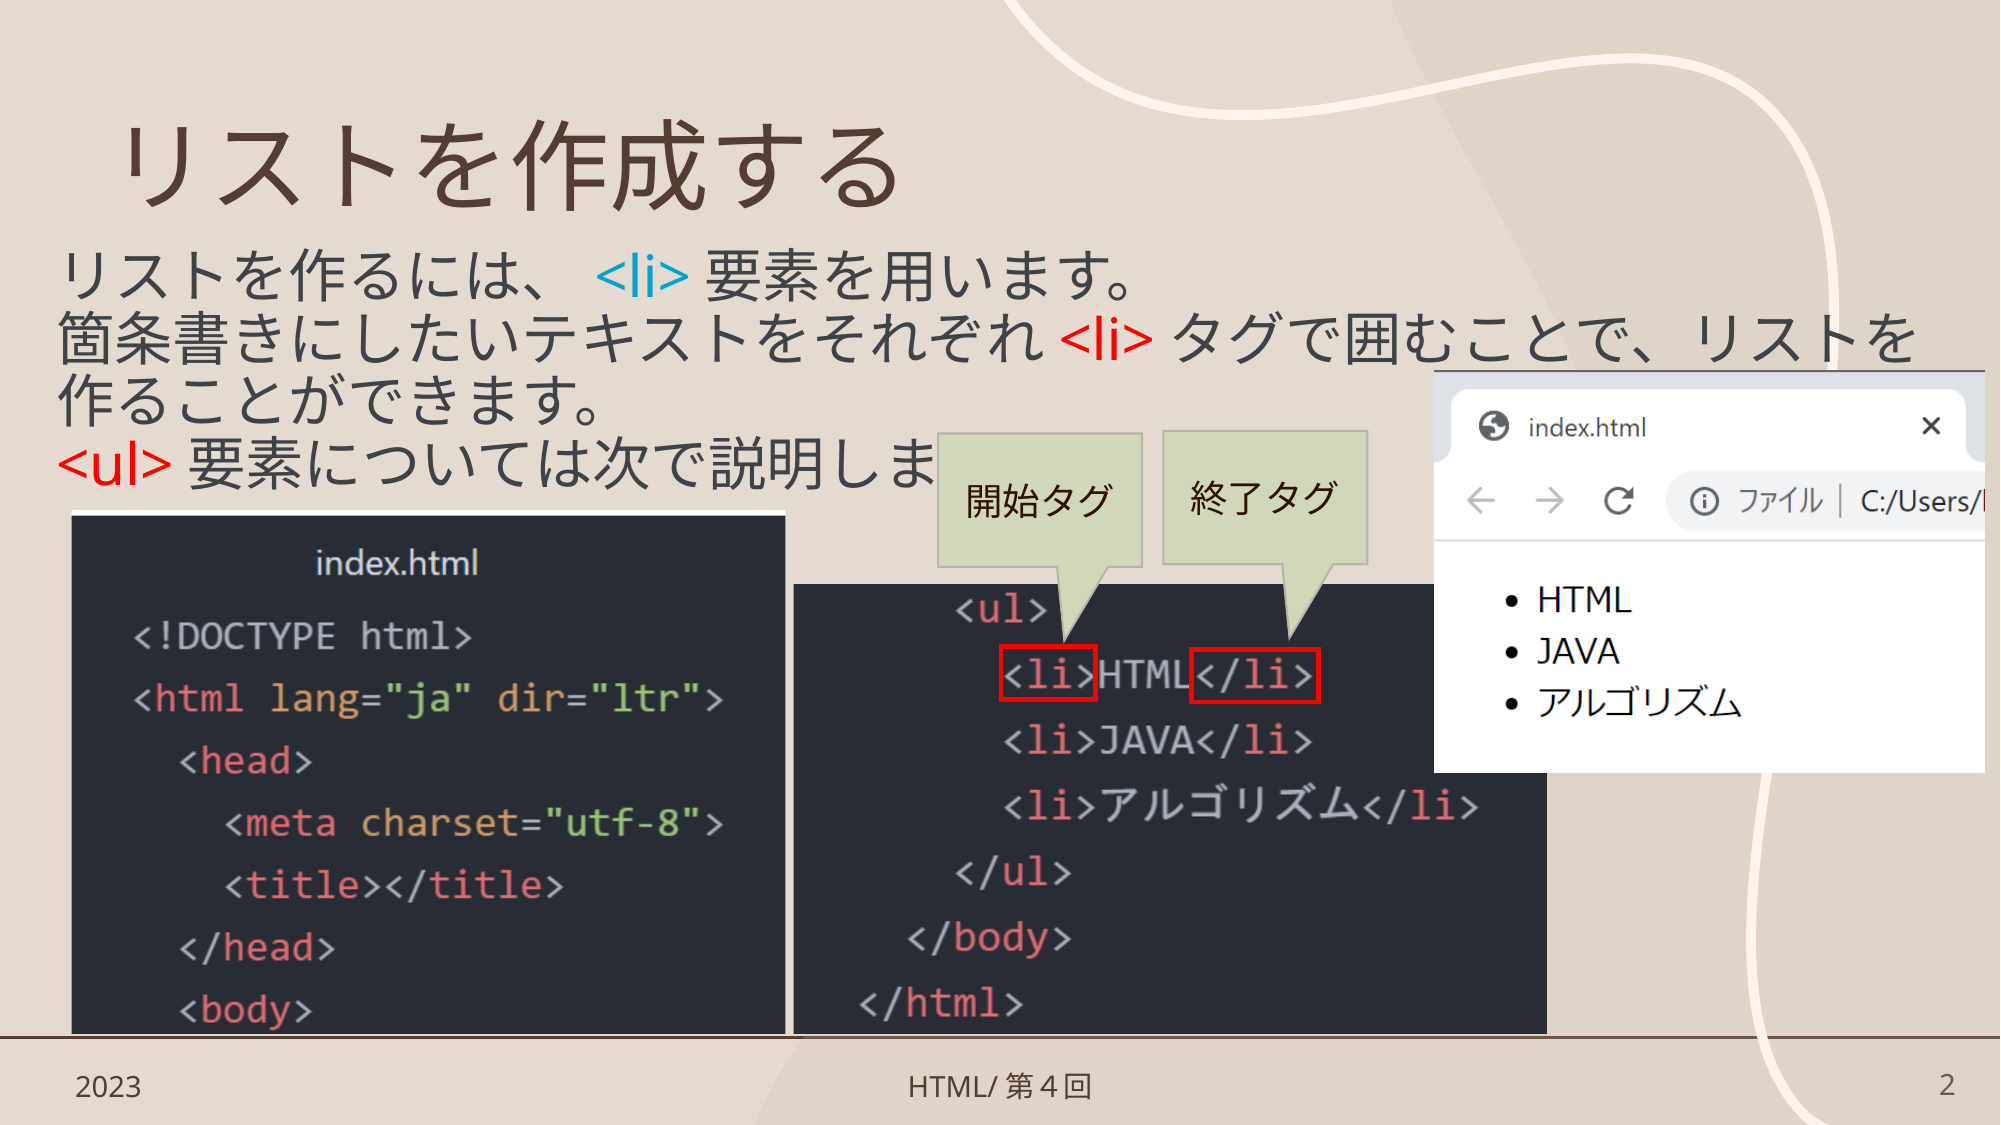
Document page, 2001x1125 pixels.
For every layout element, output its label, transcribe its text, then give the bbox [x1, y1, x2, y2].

text_box 開始タグ [937, 432, 1144, 584]
picture [793, 370, 1985, 1034]
title リストを作成する [94, 115, 1820, 227]
slide_number 2 [1808, 1060, 1971, 1112]
footer HTML/第４回 [718, 1060, 1283, 1112]
list リストを作るには、<li>要素を用います。 箇条書きにしたいテキストをそれぞれ<li>タグで囲むことで、リストを作ることができます。 <ul>要素については次で説明します。 【index.html】 [41, 239, 1981, 1021]
text_box 終了タグ [1162, 429, 1369, 584]
picture [71, 509, 786, 1034]
slide_number 2023 [60, 1060, 222, 1112]
